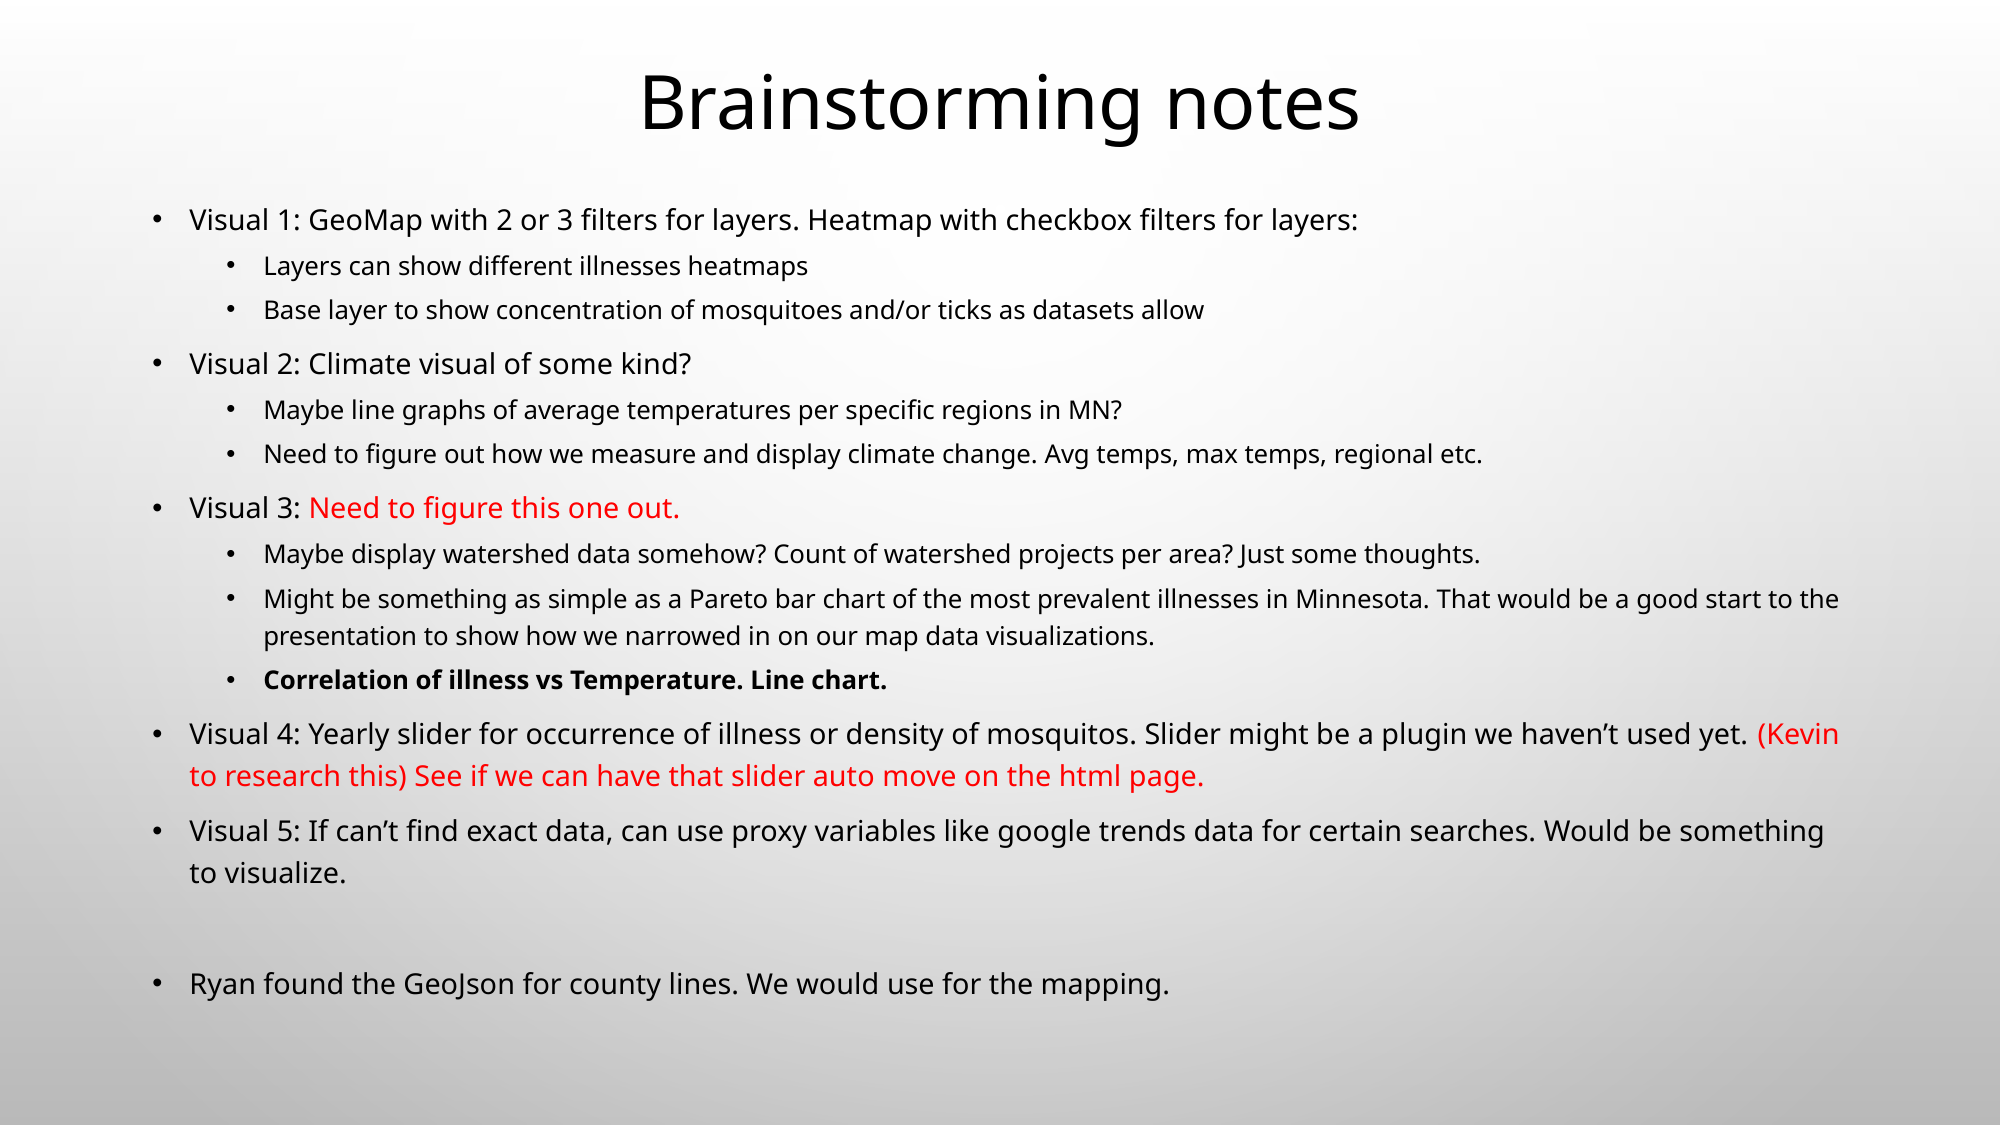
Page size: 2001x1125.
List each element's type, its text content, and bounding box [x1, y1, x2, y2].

picture [0, 0, 2000, 1125]
title Brainstorming notes [137, 28, 1863, 181]
list Visual 1: GeoMap with 2 or 3 filters for layers. Heatmap with checkbox filters for layers: Layers can show different illnesses heatmaps Base layer to show concentration of mosquitoes and/or ticks as datasets allow Visual 2: Climate visual of some kind? Maybe line graphs of average temperatures per specific regions in MN? Need to figure out how we measure and display climate change. Avg temps, max temps, regional etc. Visual 3: Need to figure this one out. Maybe display watershed data somehow? Count of watershed projects per area? Just some thoughts. Might be something as simple as a Pareto bar chart of the most prevalent illnesses in Minnesota. That would be a good start to the presentation to show how we narrowed in on our map data visualizations. Correlation of illness vs Temperature. Line chart. Visual 4: Yearly slider for occurrence of illness or density of mosquitos. Slider might be a plugin we haven’t used yet. (Kevin to research this) See if we can have that slider auto move on the html page. Visual 5: If can’t find exact data, can use proxy variables like google trends data for certain searches. Would be something to visualize. Ryan found the GeoJson for county lines. We would use for the mapping. [137, 181, 1863, 1014]
